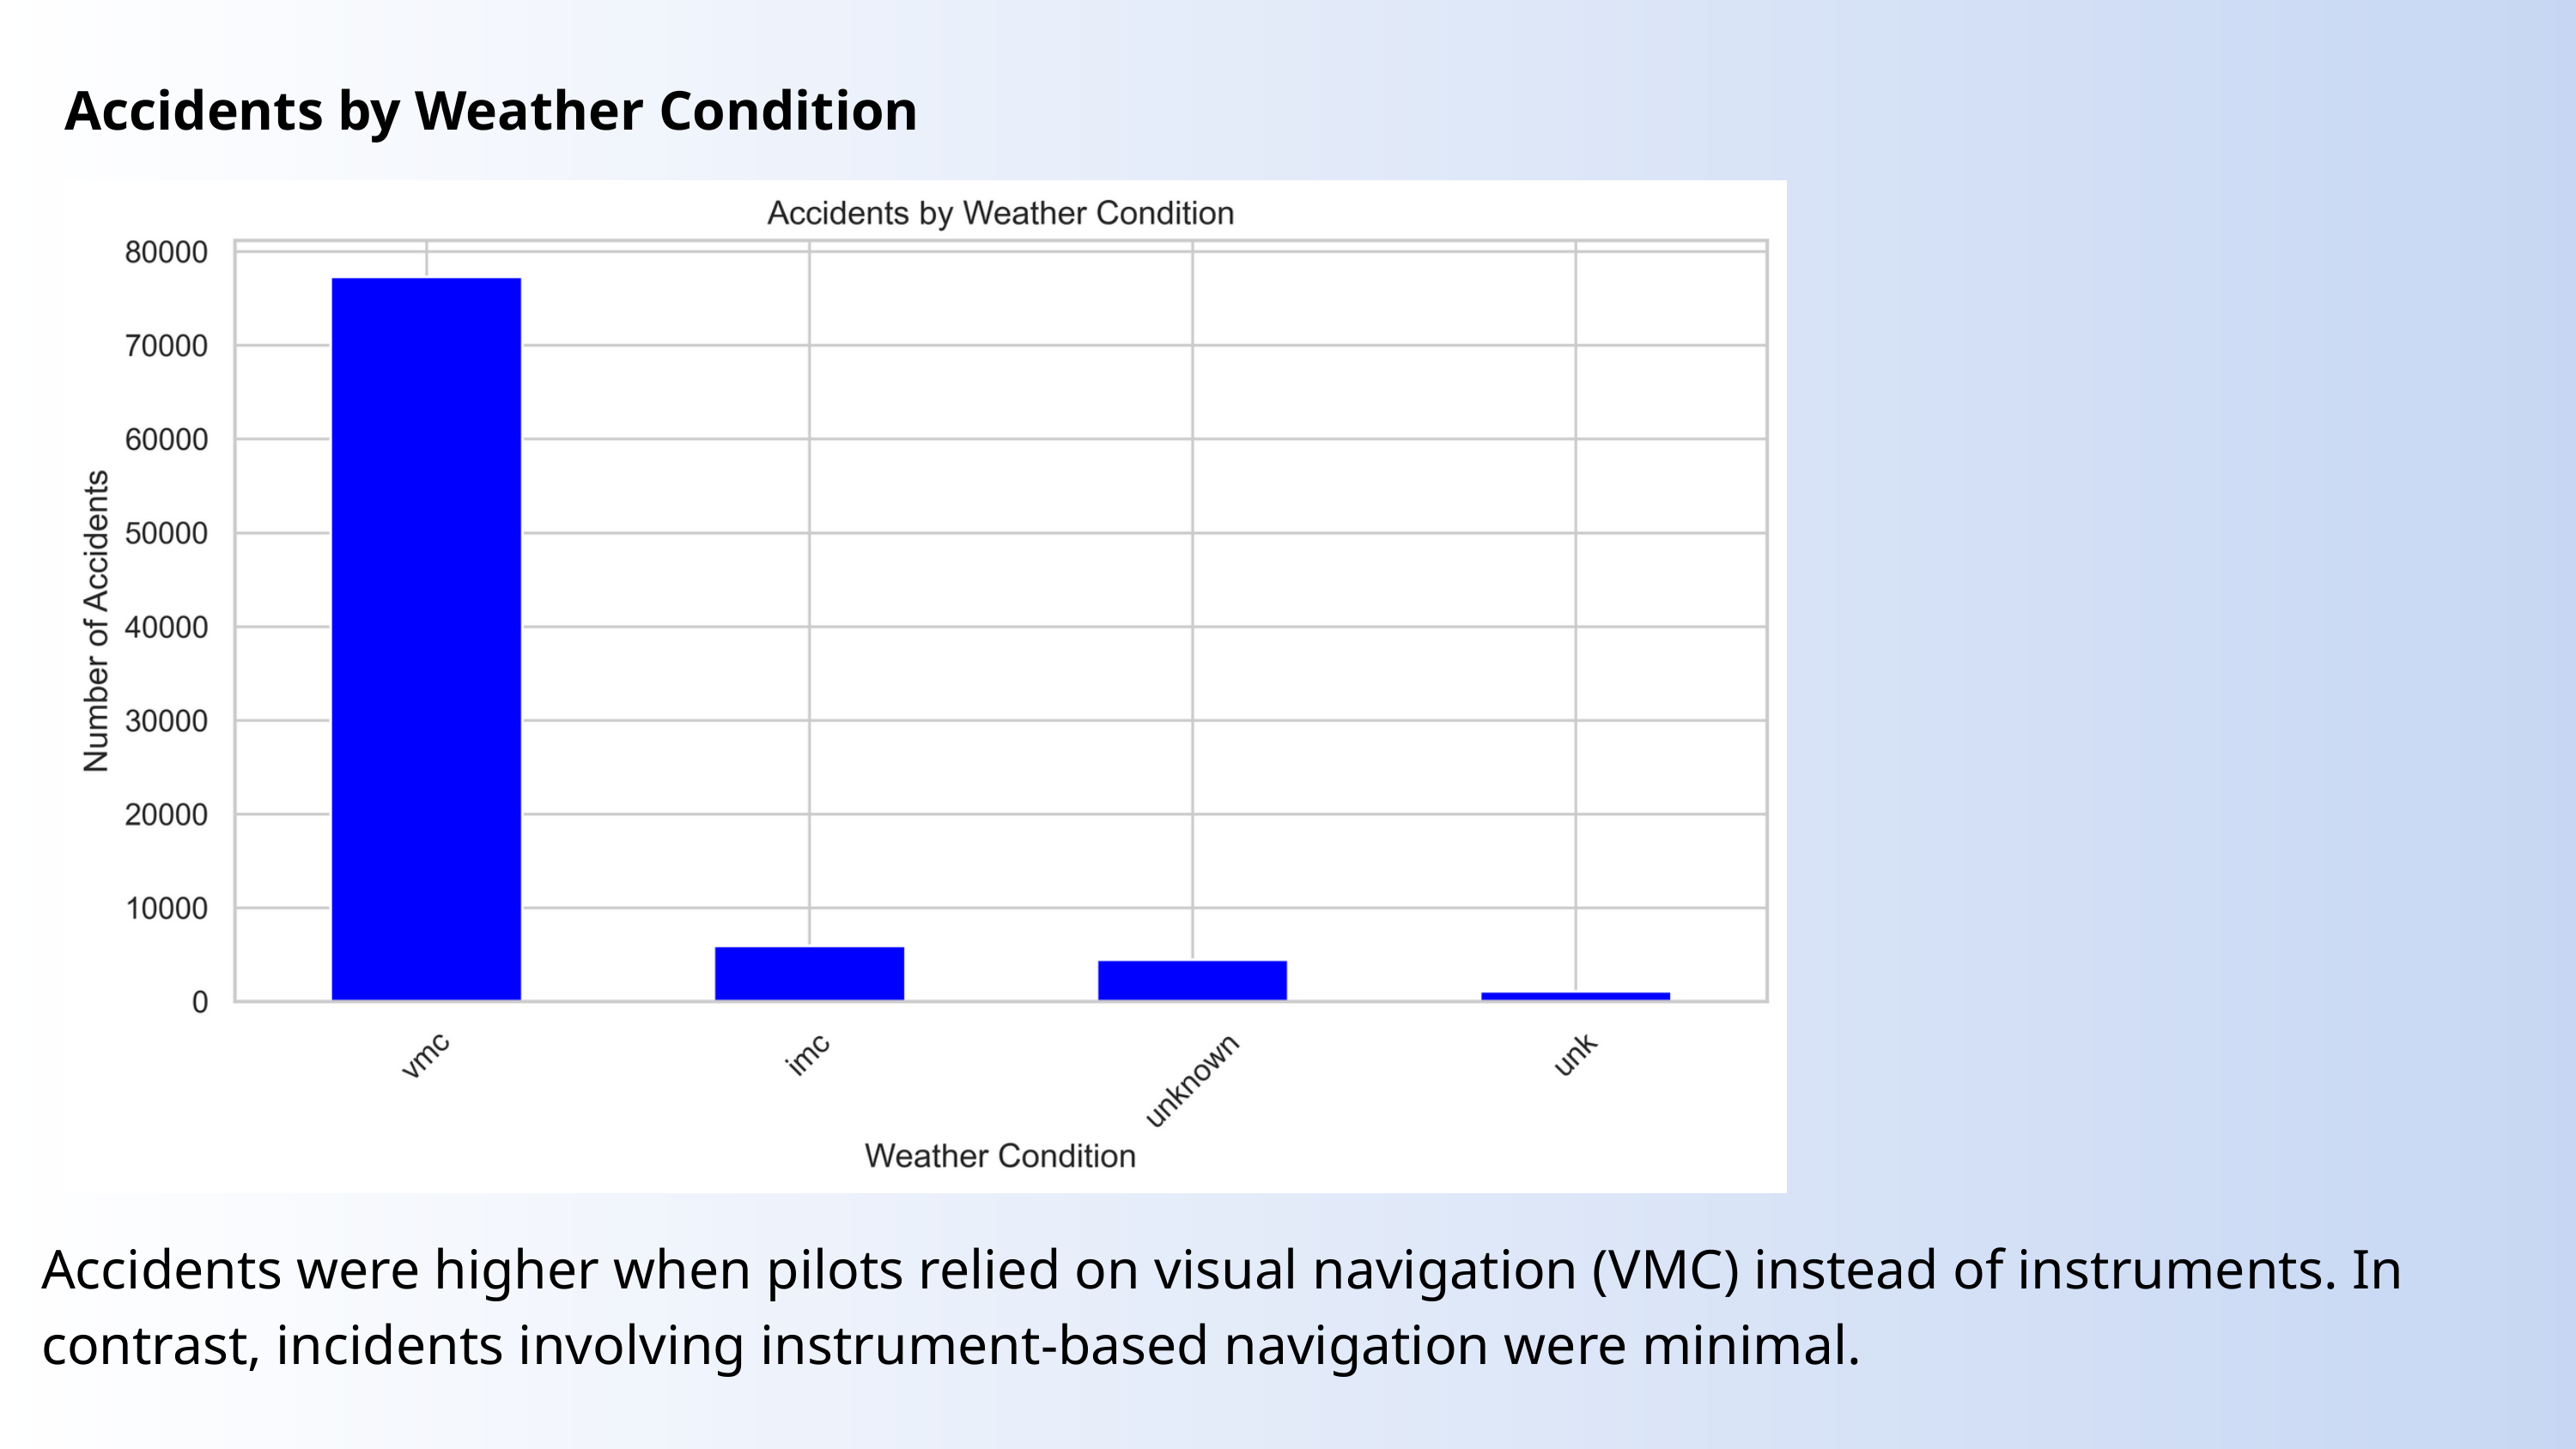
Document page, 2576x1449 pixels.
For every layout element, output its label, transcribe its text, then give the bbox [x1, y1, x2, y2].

text_box [64, 180, 1787, 1193]
text_box Accidents by Weather Condition [64, 65, 2367, 141]
text_box Accidents were higher when pilots relied on visual navigation (VMC) instead of instruments. In contrast, incidents involving instrument-based navigation were minimal. [41, 1224, 2535, 1375]
